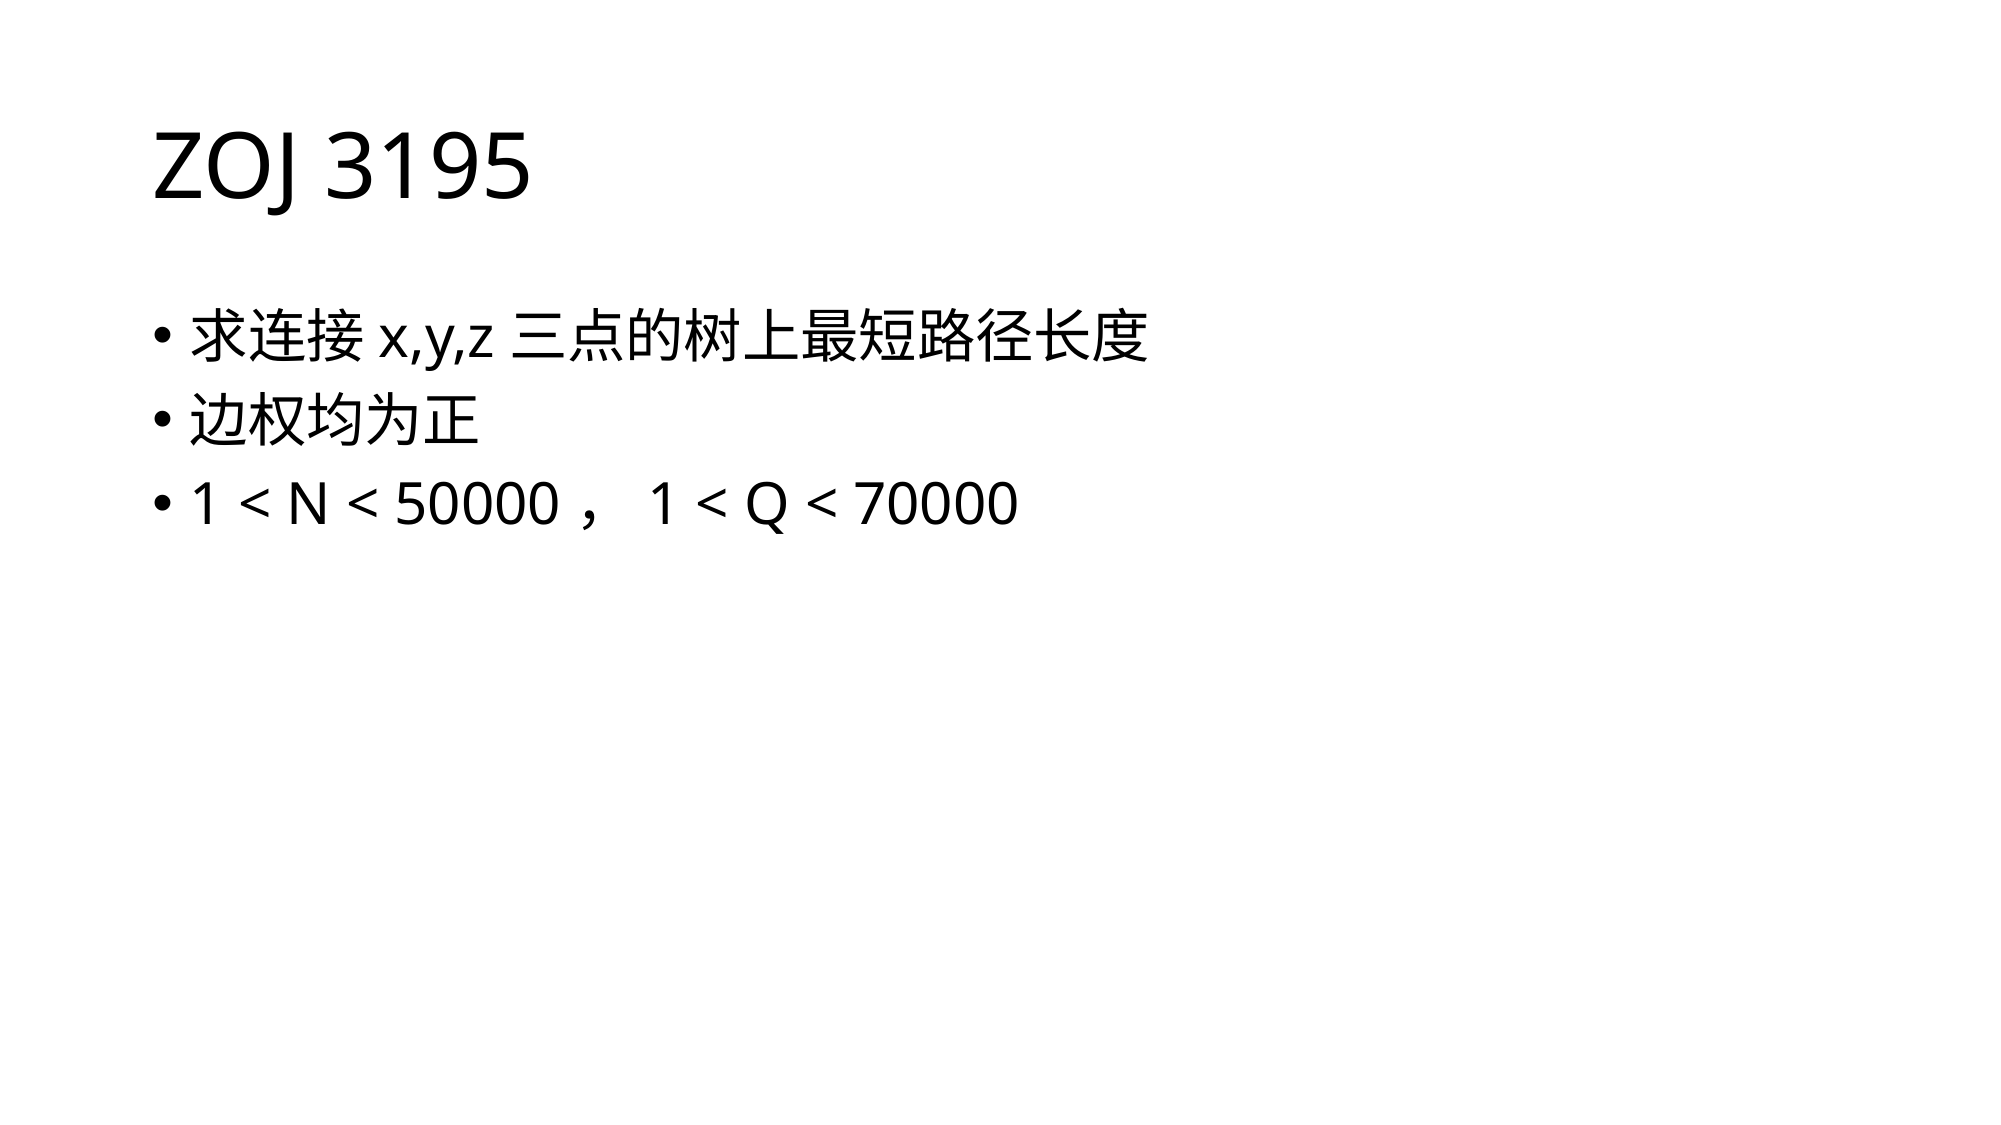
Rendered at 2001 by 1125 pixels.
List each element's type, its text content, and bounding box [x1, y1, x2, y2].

list 求连接x,y,z三点的树上最短路径长度 边权均为正 1 < N < 50000，1 < Q < 70000 [137, 299, 1863, 1014]
title ZOJ 3195 [137, 59, 1863, 278]
